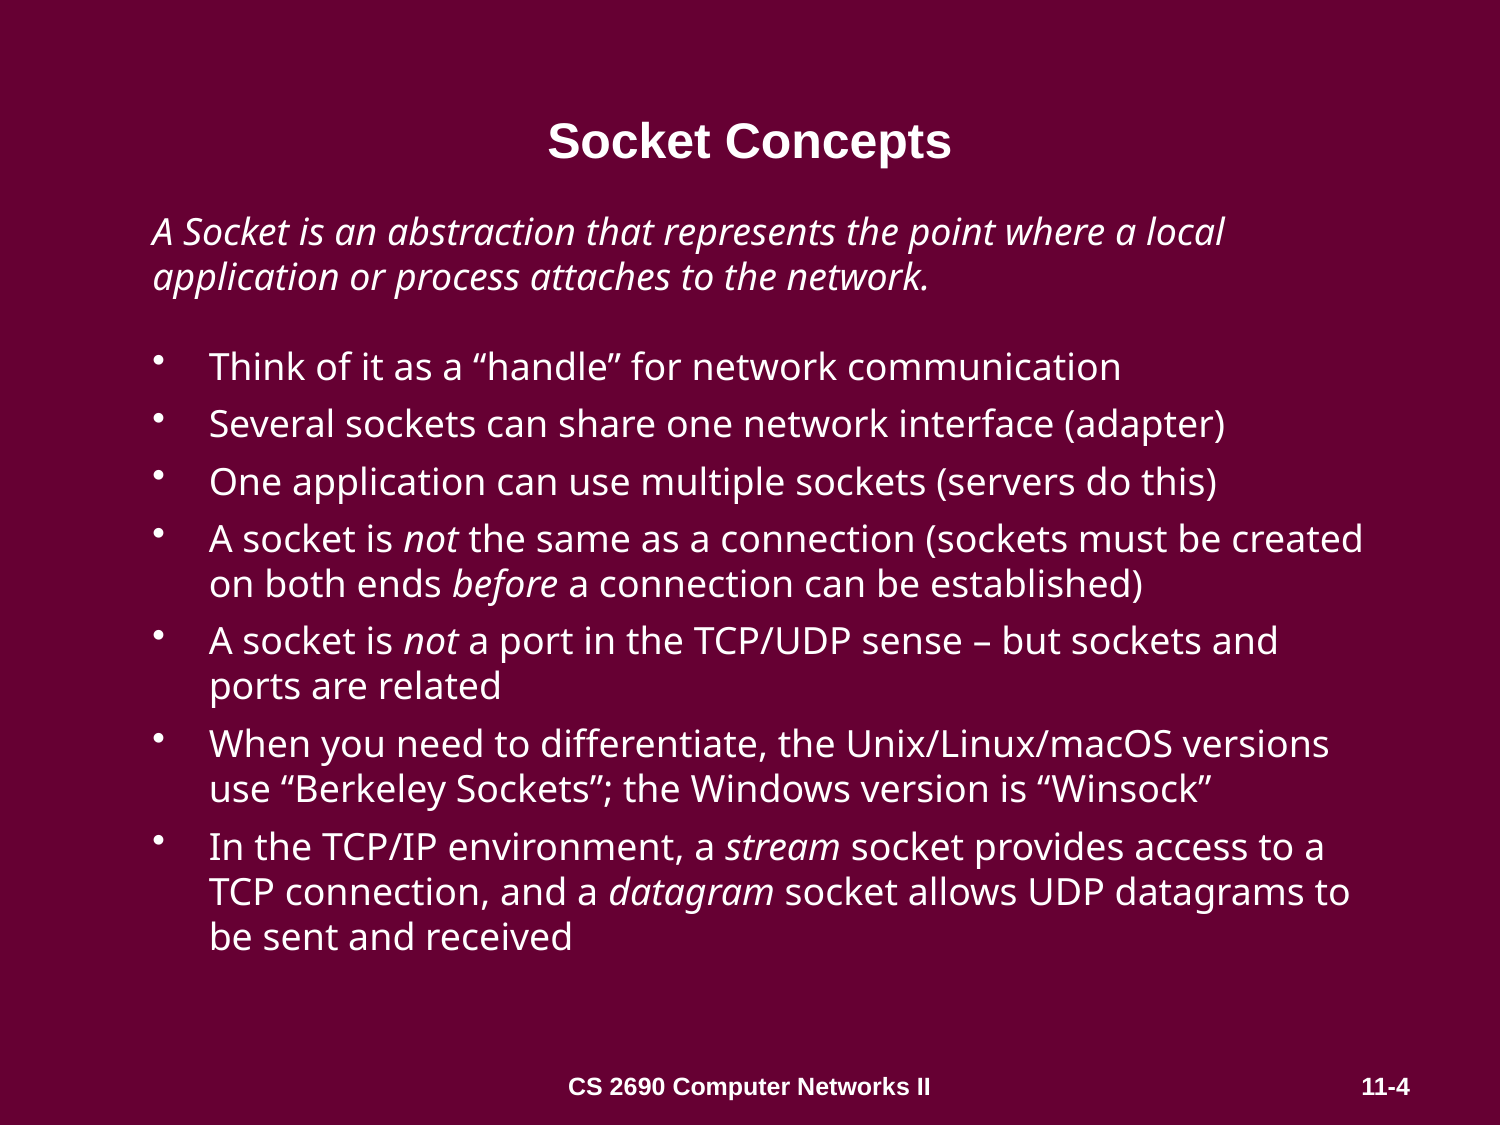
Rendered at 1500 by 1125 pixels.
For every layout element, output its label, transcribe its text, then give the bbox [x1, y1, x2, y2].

list A Socket is an abstraction that represents the point where a local application or process attaches to the network. Think of it as a “handle” for network communication Several sockets can share one network interface (adapter) One application can use multiple sockets (servers do this) A socket is not the same as a connection (sockets must be created on both ends before a connection can be established) A socket is not a port in the TCP/UDP sense – but sockets and ports are related When you need to differentiate, the Unix/Linux/macOS versions use “Berkeley Sockets”; the Windows version is “Winsock” In the TCP/IP environment, a stream socket provides access to a TCP connection, and a datagram socket allows UDP datagrams to be sent and received [137, 199, 1397, 1038]
slide_number 11-4 [1137, 1062, 1426, 1103]
footer CS 2690 Computer Networks II [362, 1062, 1137, 1103]
title Socket Concepts [74, 44, 1426, 233]
